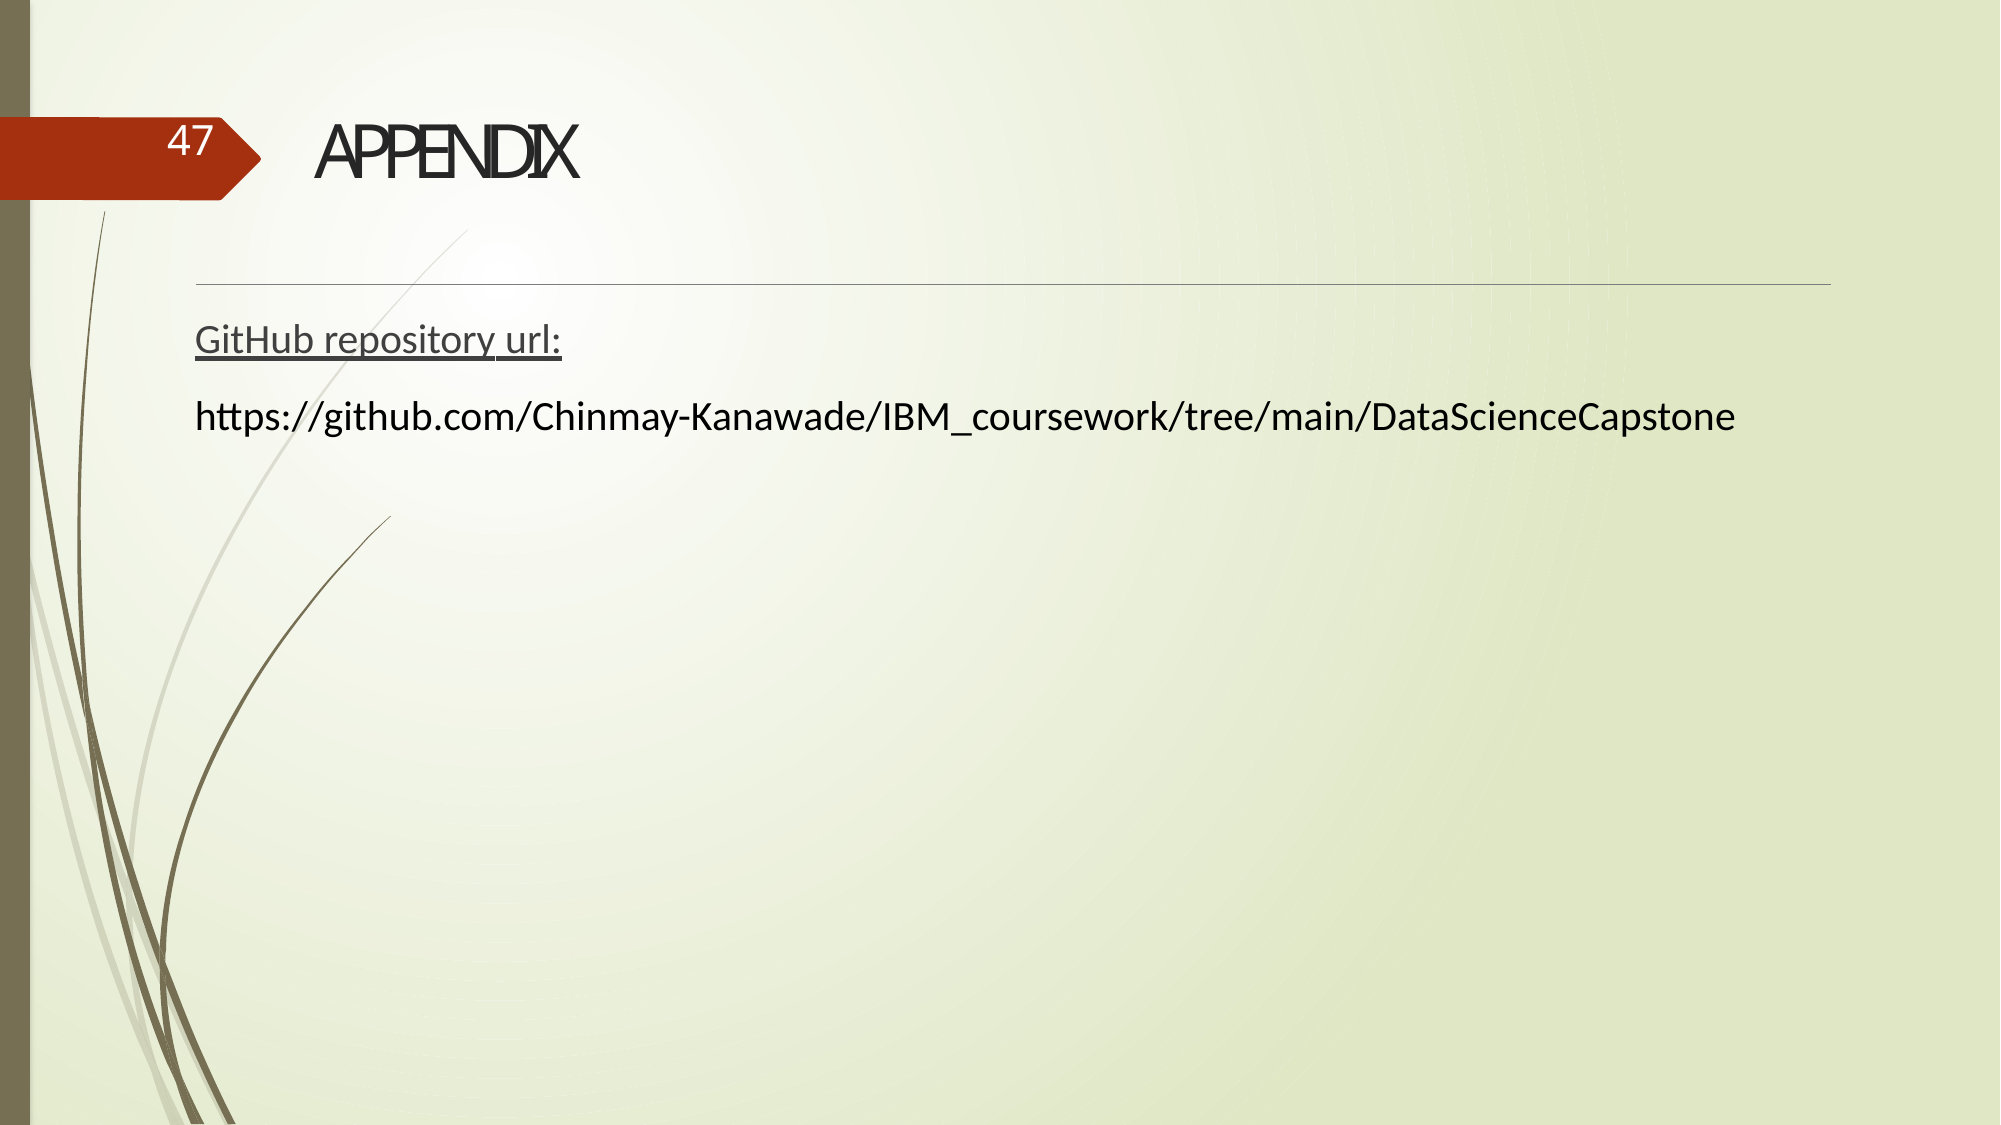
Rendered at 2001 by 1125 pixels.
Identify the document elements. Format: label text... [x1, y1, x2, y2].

text_box GitHub repository url: https://github.com/Chinmay-Kanawade/IBM_coursework/tree/main/DataScienceCapstone [192, 284, 1863, 439]
slide_number 47 [87, 0, 216, 486]
title APPENDIX [312, 101, 716, 284]
